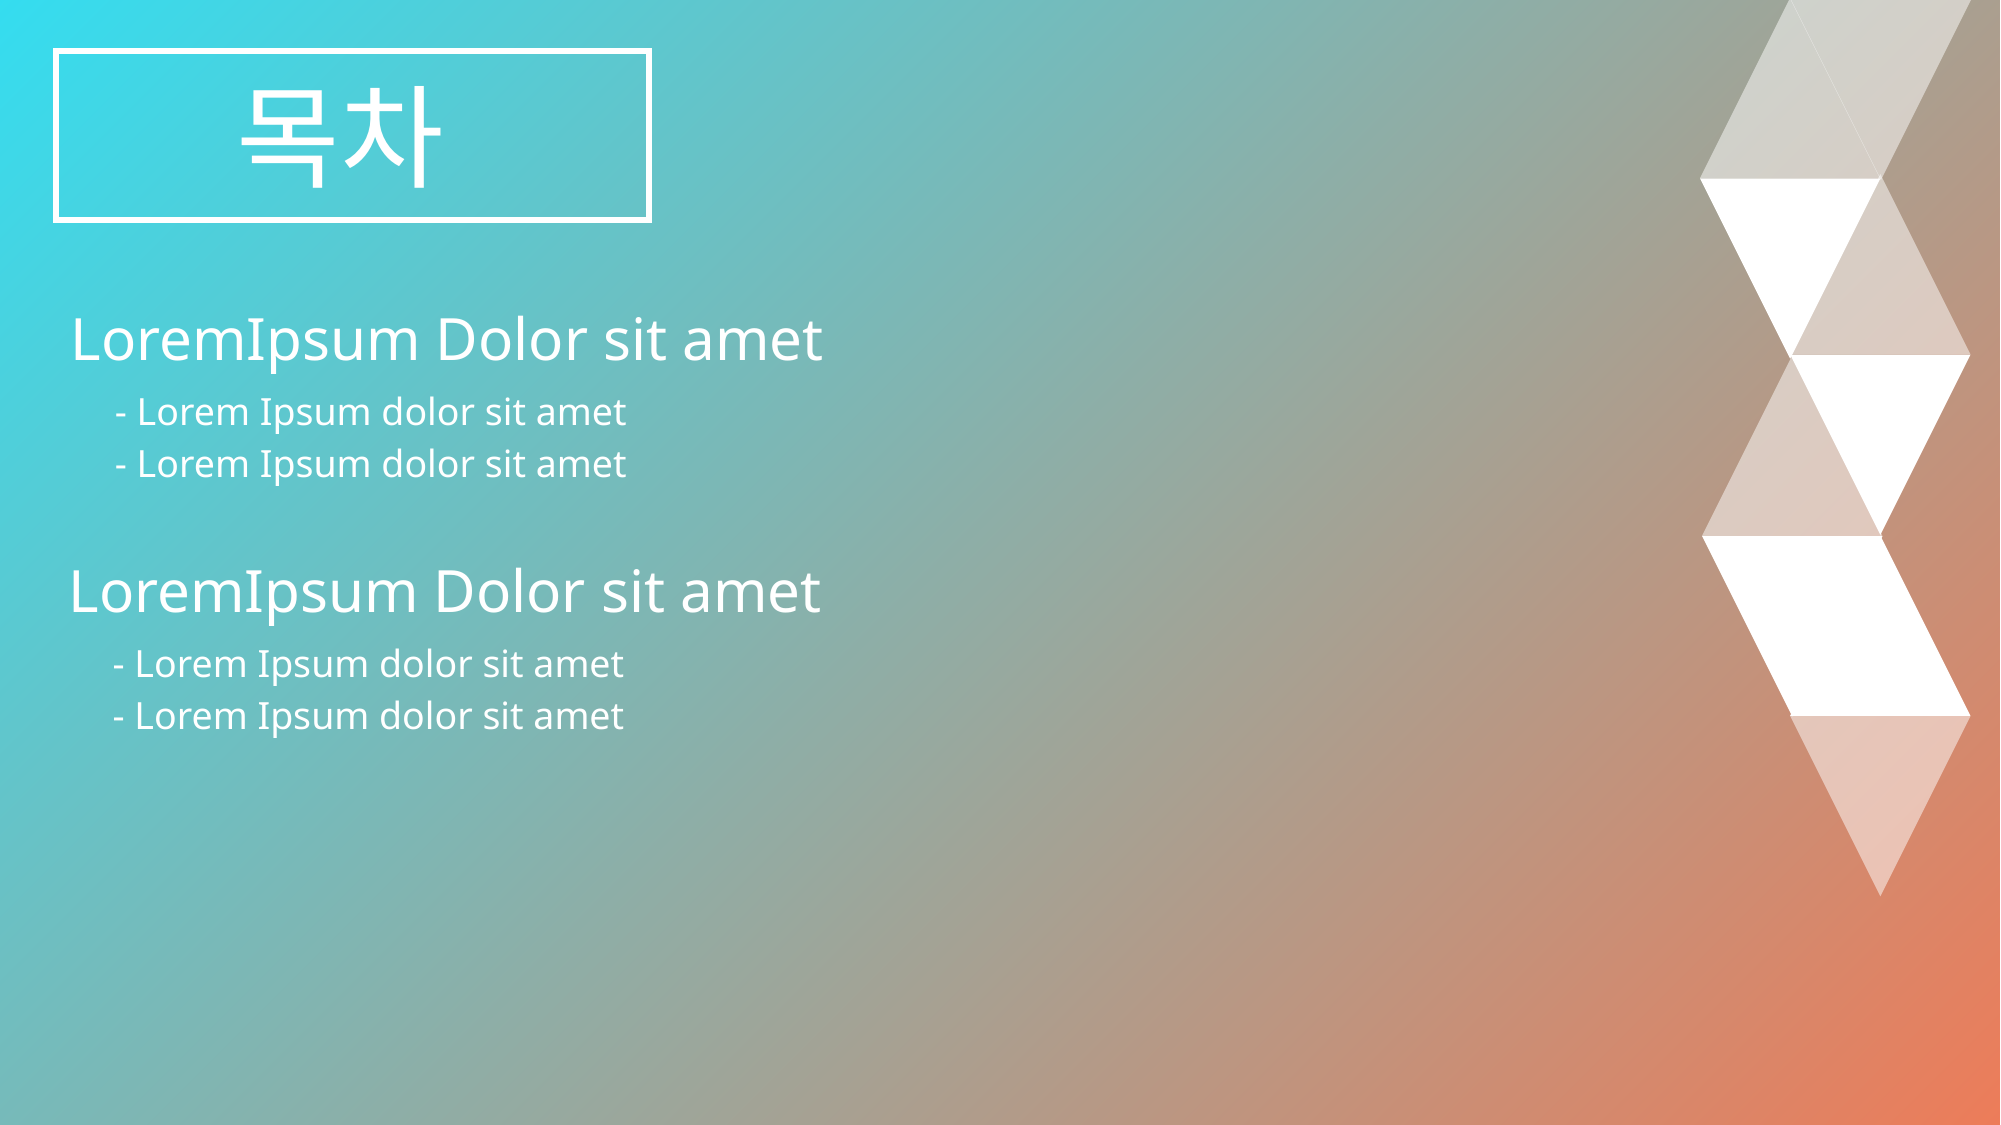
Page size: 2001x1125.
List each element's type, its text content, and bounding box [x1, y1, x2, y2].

text_box LoremIpsum Dolor sit amet [53, 546, 988, 632]
text_box - Lorem Ipsum dolor sit amet [98, 632, 1032, 684]
text_box LoremIpsum Dolor sit amet [56, 294, 990, 380]
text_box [1386, 311, 2000, 583]
text_box - Lorem Ipsum dolor sit amet [100, 432, 1034, 493]
text_box - Lorem Ipsum dolor sit amet [100, 380, 1034, 432]
text_box - Lorem Ipsum dolor sit amet [98, 684, 1032, 745]
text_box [56, 51, 650, 221]
